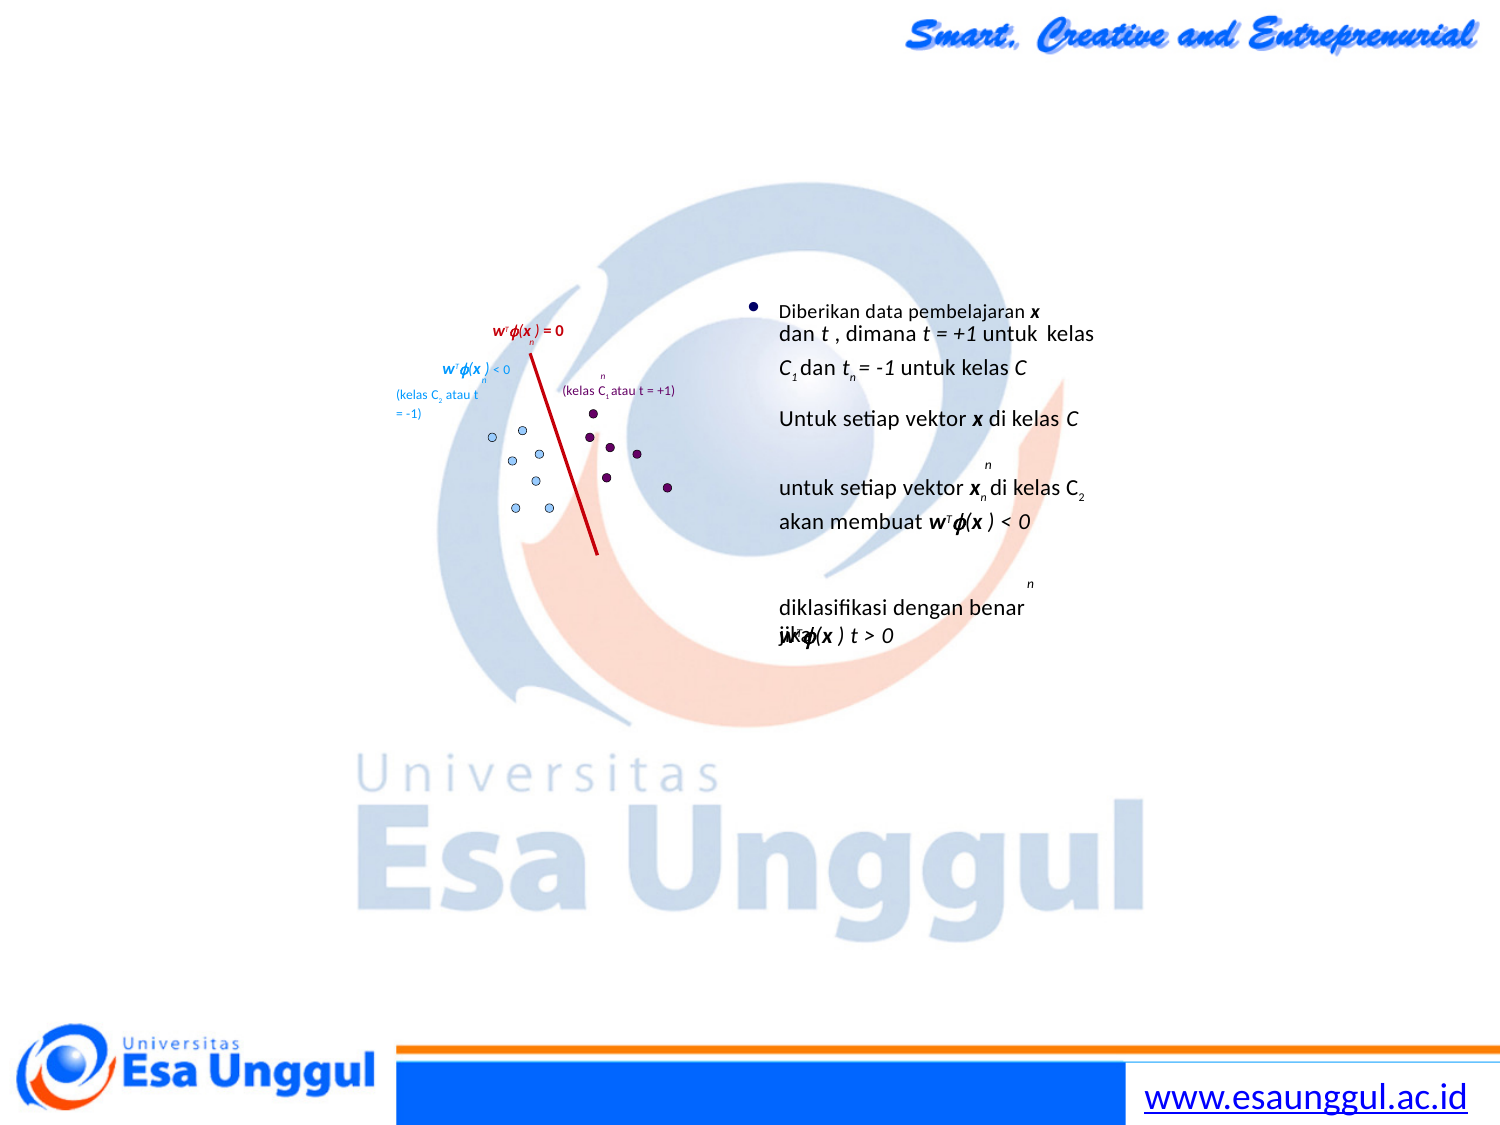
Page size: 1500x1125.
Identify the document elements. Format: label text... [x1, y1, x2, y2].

text_box wT(x ) t > 0 [774, 616, 908, 649]
text_box akan membuat wT(x ) < 0 [774, 502, 1046, 535]
text_box wT(x ) < 0 n (kelas C2 atau t = -1) [391, 358, 482, 422]
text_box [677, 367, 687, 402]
text_box C1 dan tn = -1 untuk kelas C [774, 350, 1043, 384]
text_box Untuk setiap vektor x di kelas C [779, 400, 1091, 432]
text_box wT(x ) = 0 n [487, 320, 570, 348]
text_box n untuk setiap vektor xn di kelas C2 [774, 453, 1100, 504]
text_box n diklasifikasi dengan benar jika [779, 573, 1070, 648]
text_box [487, 352, 673, 557]
picture [0, 0, 1500, 1125]
text_box Diberikan data pembelajaran x [747, 282, 1079, 328]
text_box dan t , dimana t = +1 untuk kelas [779, 315, 1106, 346]
